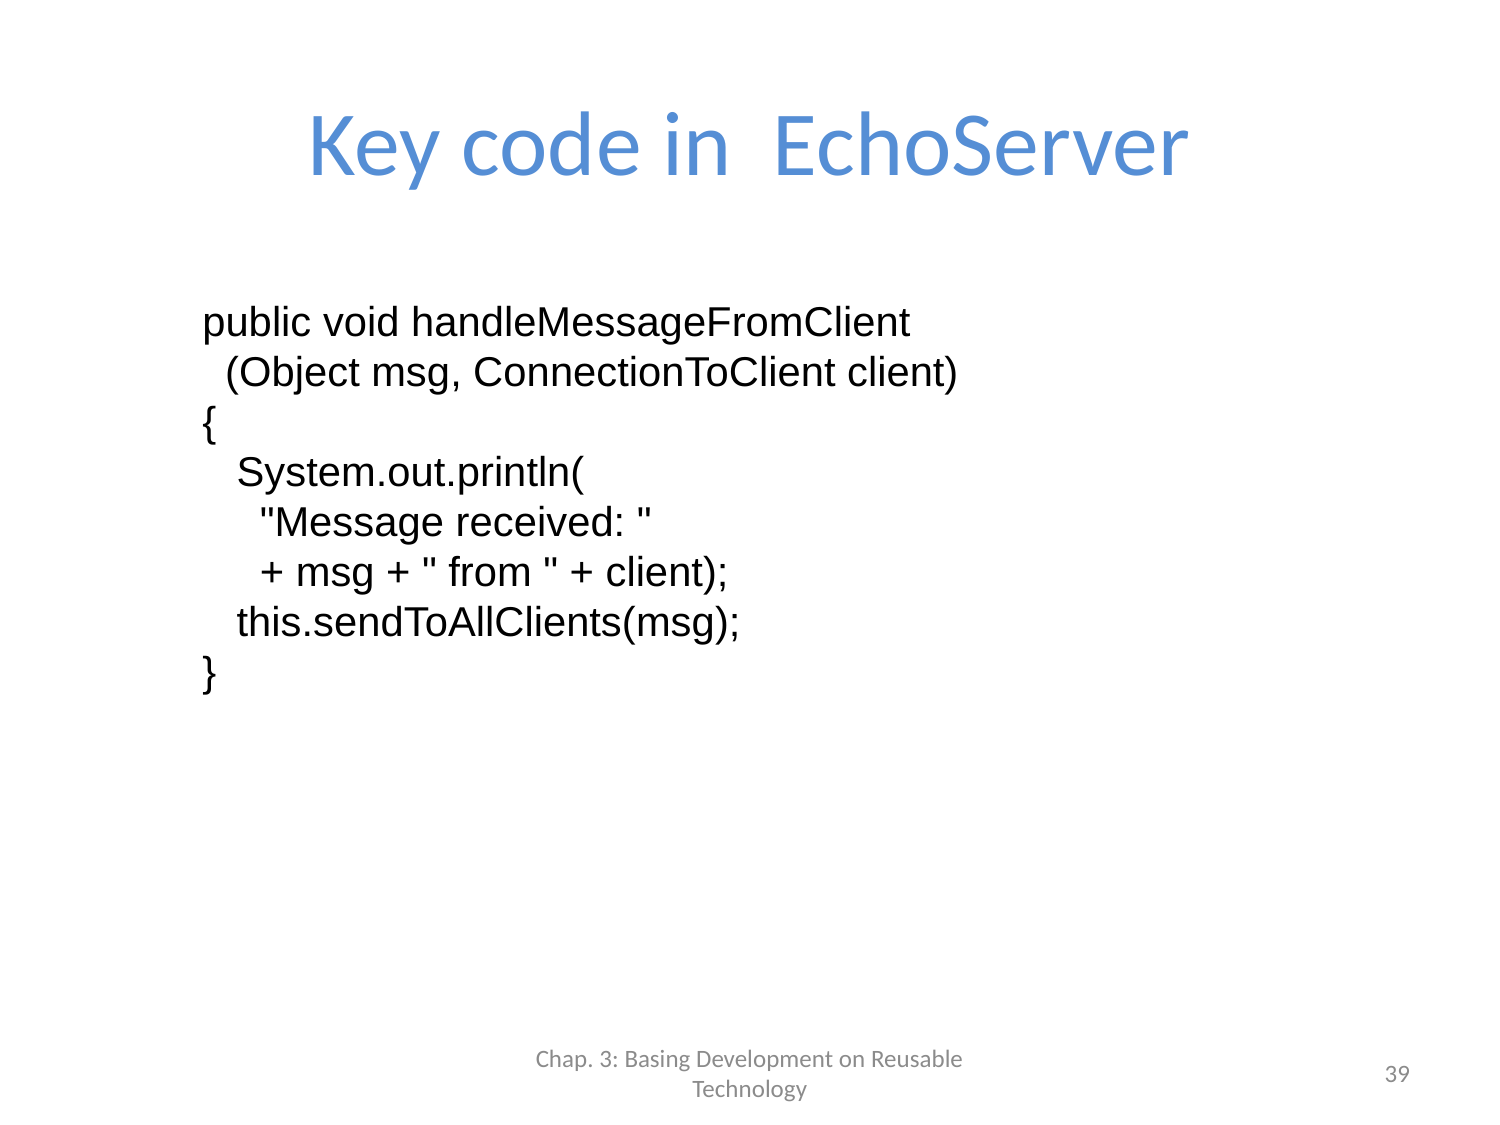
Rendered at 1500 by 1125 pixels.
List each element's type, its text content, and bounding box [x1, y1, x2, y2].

footer Chap. 3: Basing Development on Reusable Technology [512, 1042, 988, 1103]
text_box public void handleMessageFromClient (Object msg, ConnectionToClient client) { System.out.println( "Message received: " + msg + " from " + client); this.sendToAllClients(msg); } [187, 287, 1400, 753]
title Key code in EchoServer [75, 45, 1425, 233]
slide_number 39 [1074, 1042, 1425, 1103]
